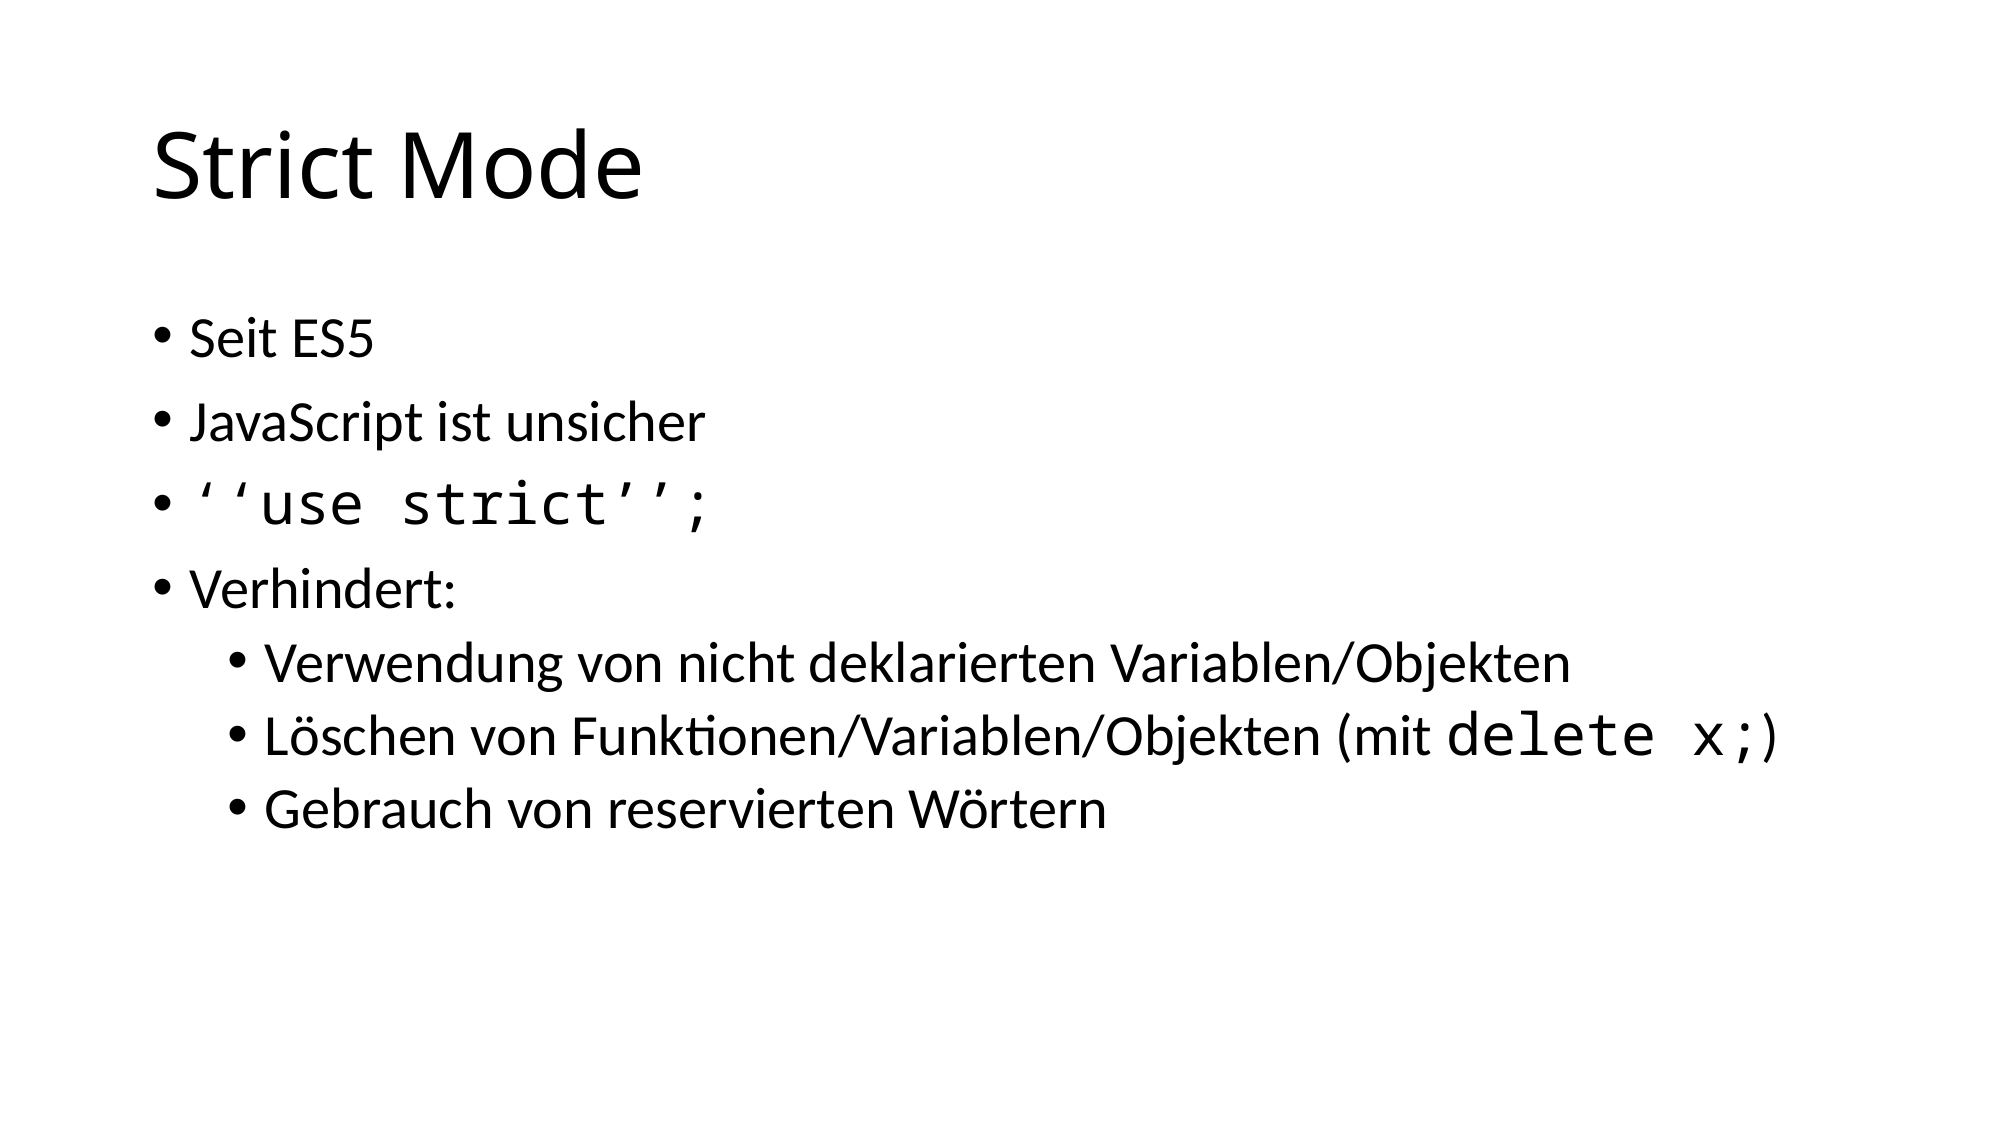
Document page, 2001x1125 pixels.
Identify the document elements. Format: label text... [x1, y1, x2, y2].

title Strict Mode [137, 59, 1863, 278]
list Seit ES5 JavaScript ist unsicher ‘‘use strict’’; Verhindert: Verwendung von nicht deklarierten Variablen/Objekten Löschen von Funktionen/Variablen/Objekten (mit delete x;) Gebrauch von reservierten Wörtern [137, 299, 1863, 1014]
